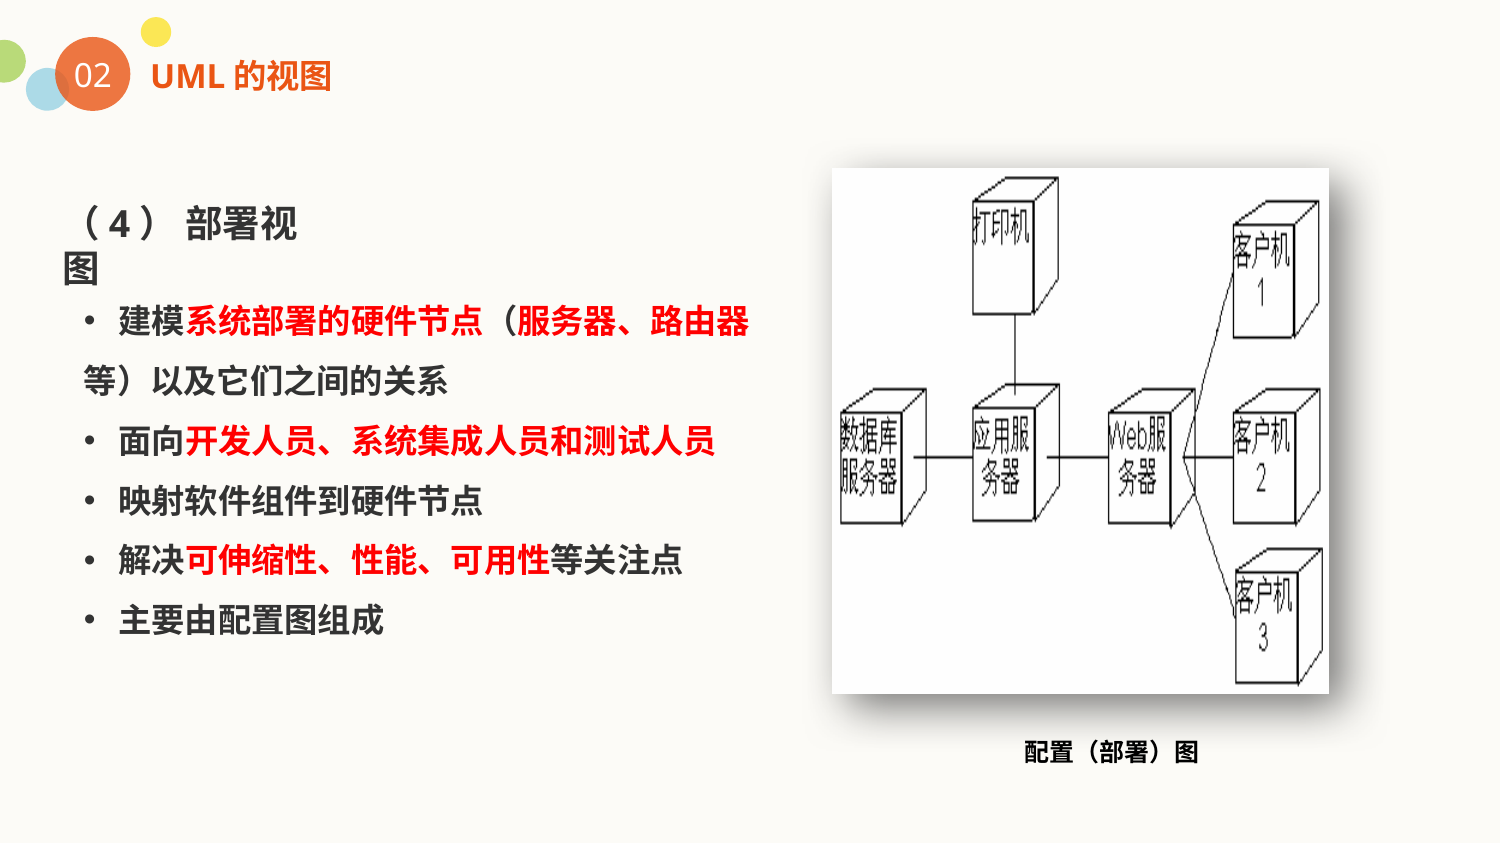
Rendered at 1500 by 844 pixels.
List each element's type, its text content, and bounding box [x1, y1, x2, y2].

text_box [25, 67, 66, 111]
text_box [55, 36, 131, 111]
text_box 配置（部署）图 [1009, 728, 1223, 774]
text_box 02 [65, 53, 121, 94]
picture [832, 168, 1330, 694]
text_box UML的视图 [150, 55, 360, 96]
text_box [140, 17, 172, 48]
text_box 建模系统部署的硬件节点（服务器、路由器等）以及它们之间的关系 面向开发人员、系统集成人员和测试人员 映射软件组件到硬件节点 解决可伸缩性、性能、可用性等关注点 主要由配置图组成 [69, 272, 798, 647]
text_box [0, 39, 26, 83]
text_box （4） 部署视图 [47, 192, 349, 298]
